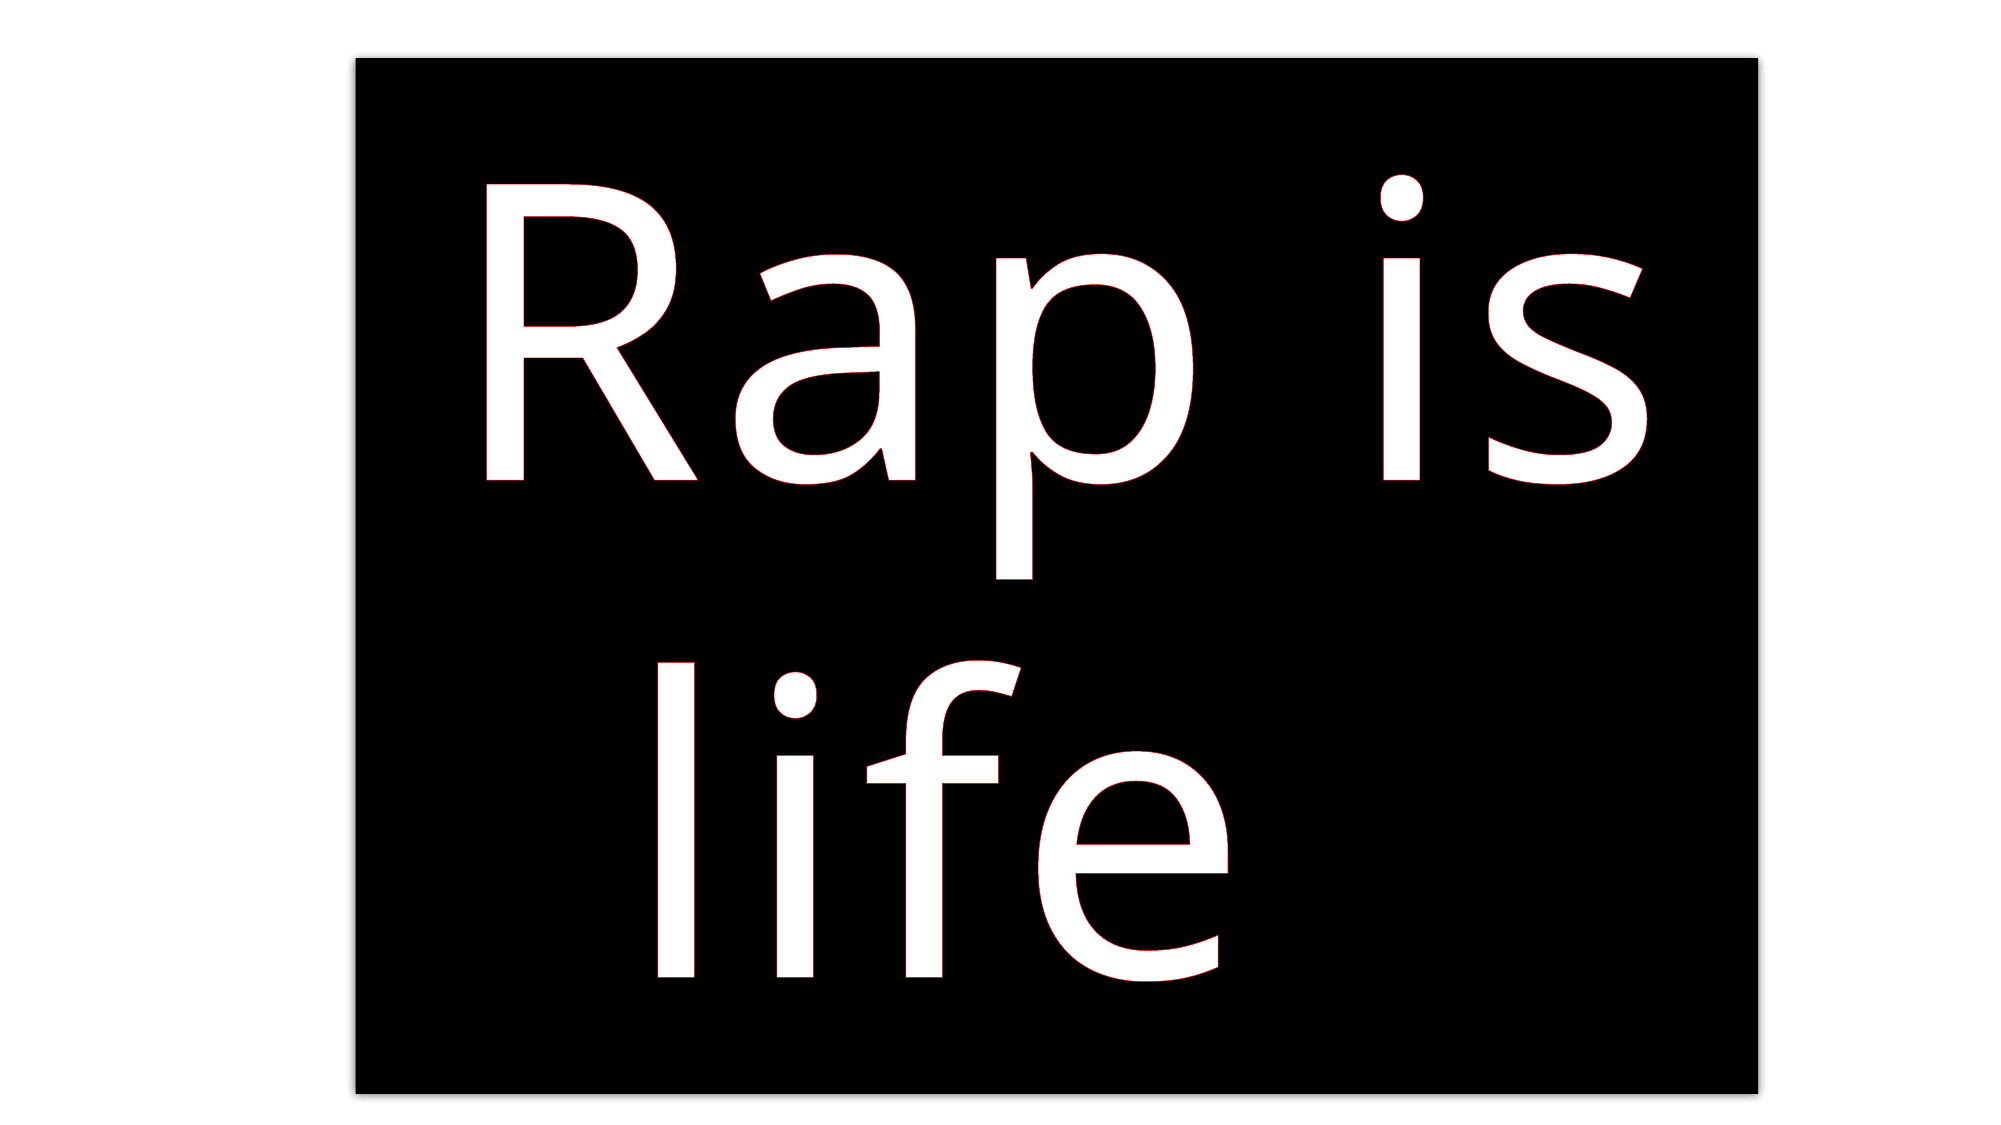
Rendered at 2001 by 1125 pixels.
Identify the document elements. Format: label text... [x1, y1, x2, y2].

text_box Rap is life [355, 58, 1759, 1094]
